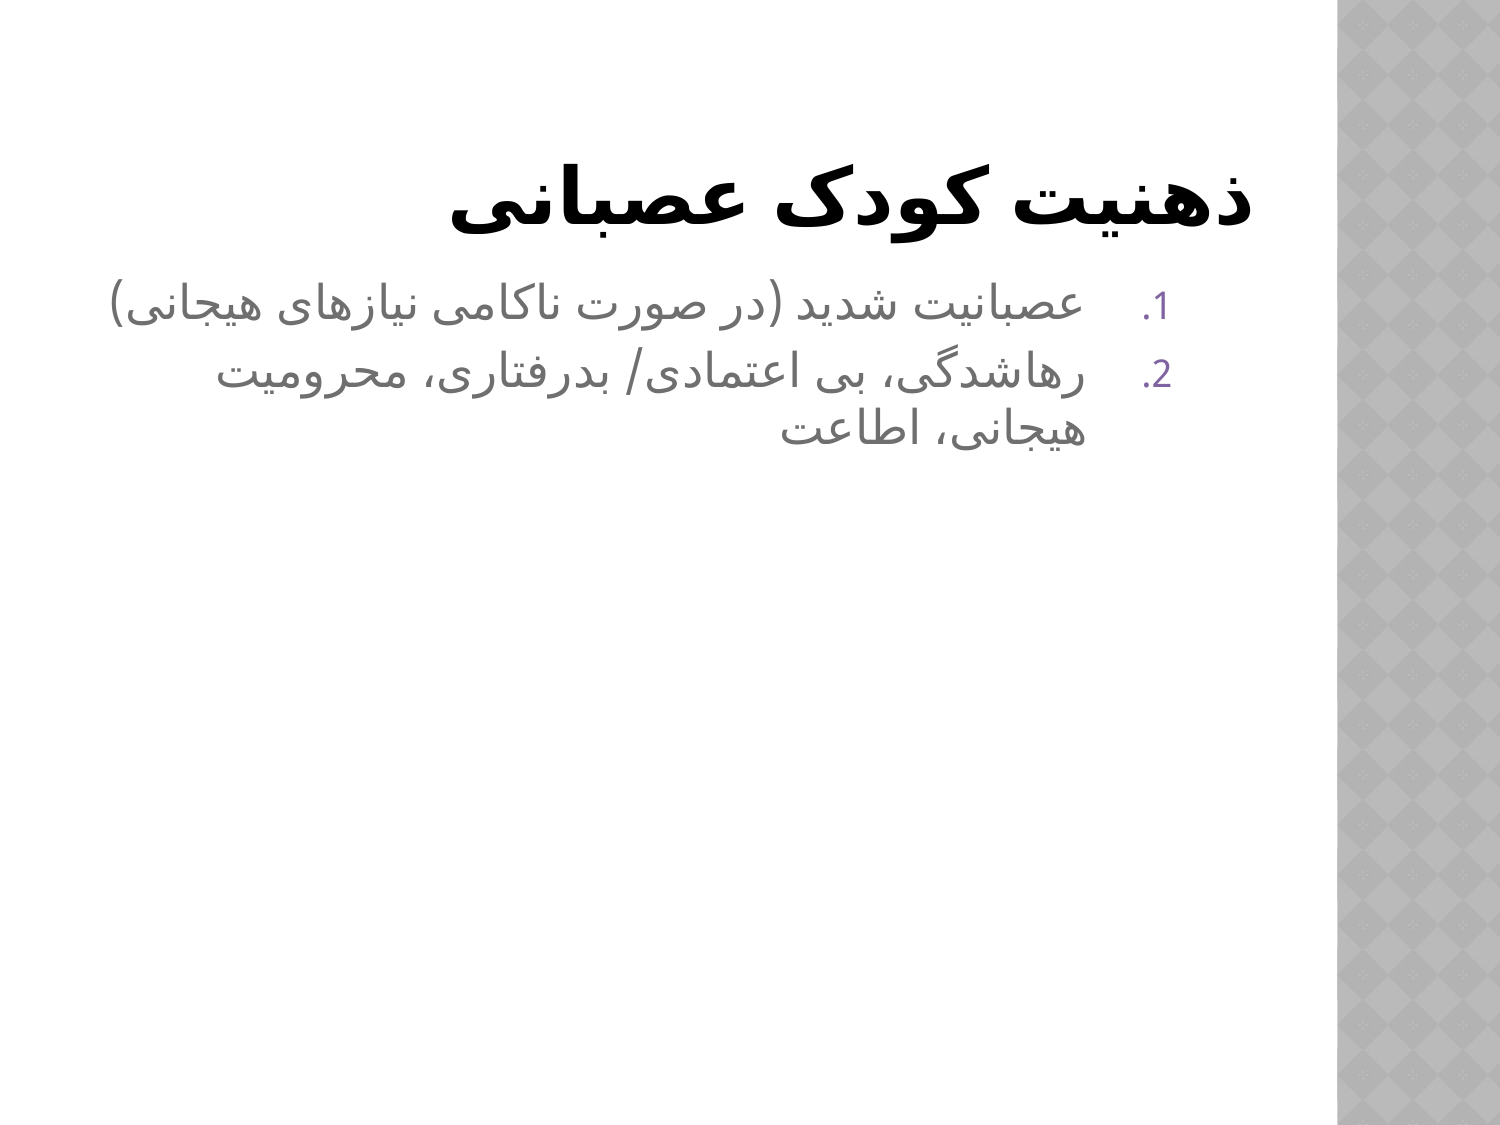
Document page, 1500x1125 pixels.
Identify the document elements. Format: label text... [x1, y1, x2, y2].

title ذهنیت کودک عصبانی [75, 52, 1263, 240]
list عصبانیت شدید (در صورت ناکامی نیازهای هیجانی) رهاشدگی، بی اعتمادی/ بدرفتاری، محرومیت هیجانی، اطاعت [75, 264, 1263, 1059]
